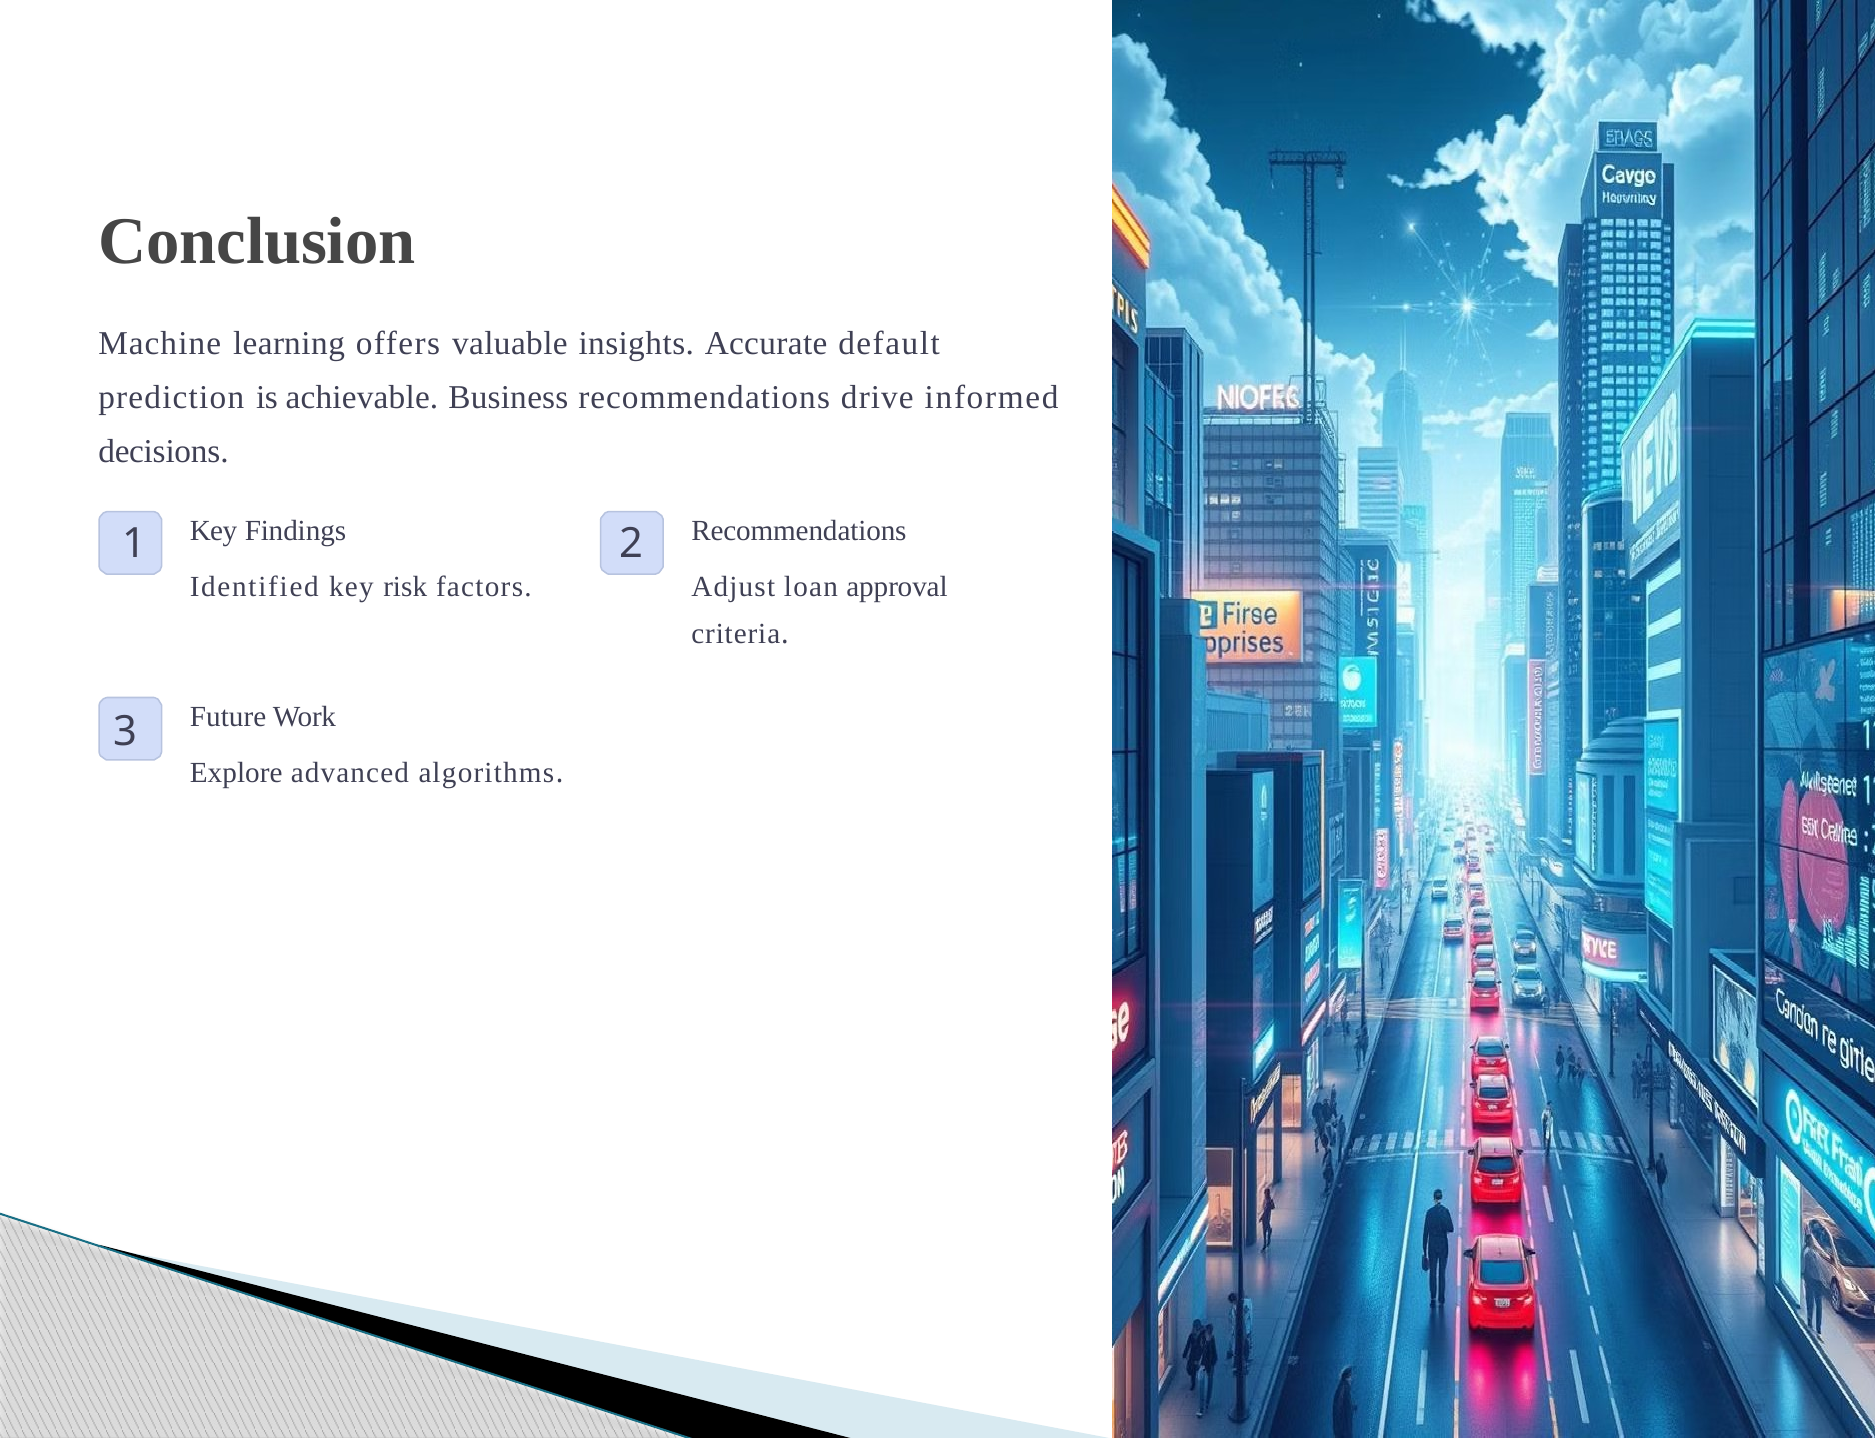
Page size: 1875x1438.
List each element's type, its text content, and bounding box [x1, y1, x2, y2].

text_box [98, 696, 163, 762]
text_box Key Findings Identified key risk factors. [187, 508, 547, 602]
picture [1112, 0, 1875, 1438]
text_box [599, 510, 665, 576]
title Conclusion [96, 114, 489, 306]
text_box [98, 510, 163, 576]
text_box Recommendations Adjust loan approval criteria. [689, 507, 1063, 650]
picture [1860, 671, 1875, 678]
picture [1851, 646, 1875, 655]
picture [1860, 685, 1875, 690]
picture [1860, 658, 1875, 665]
text_box Future Work Explore advanced algorithms. [187, 694, 591, 789]
text_box Machine learning offers valuable insights. Accurate default prediction is achievable. Business recommendations drive informed decisions. [96, 306, 1063, 469]
